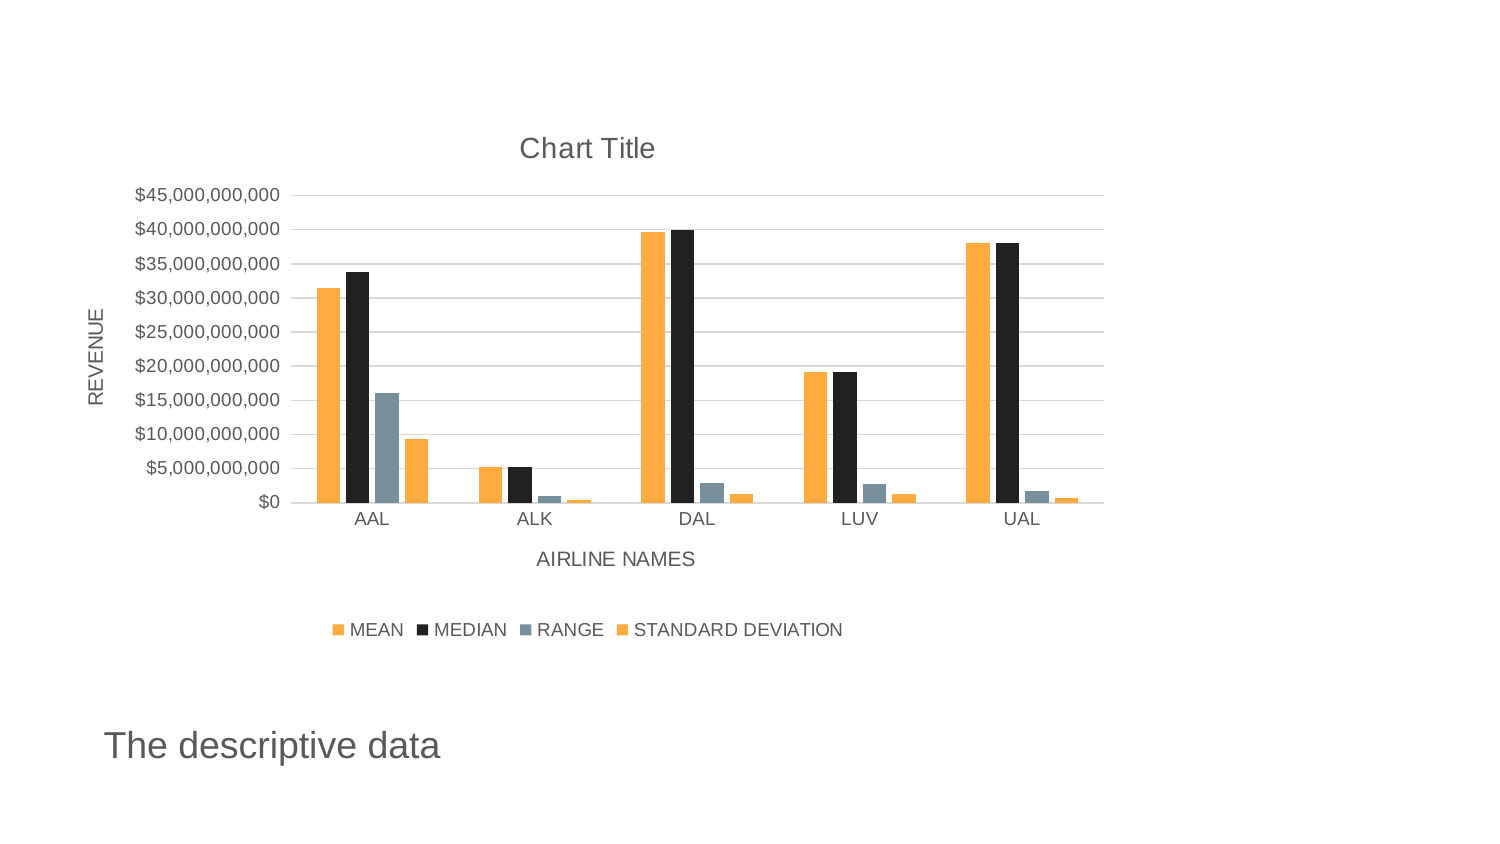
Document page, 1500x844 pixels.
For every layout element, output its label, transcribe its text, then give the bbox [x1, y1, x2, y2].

chart [50, 104, 1126, 648]
list The descriptive data [51, 694, 1036, 794]
